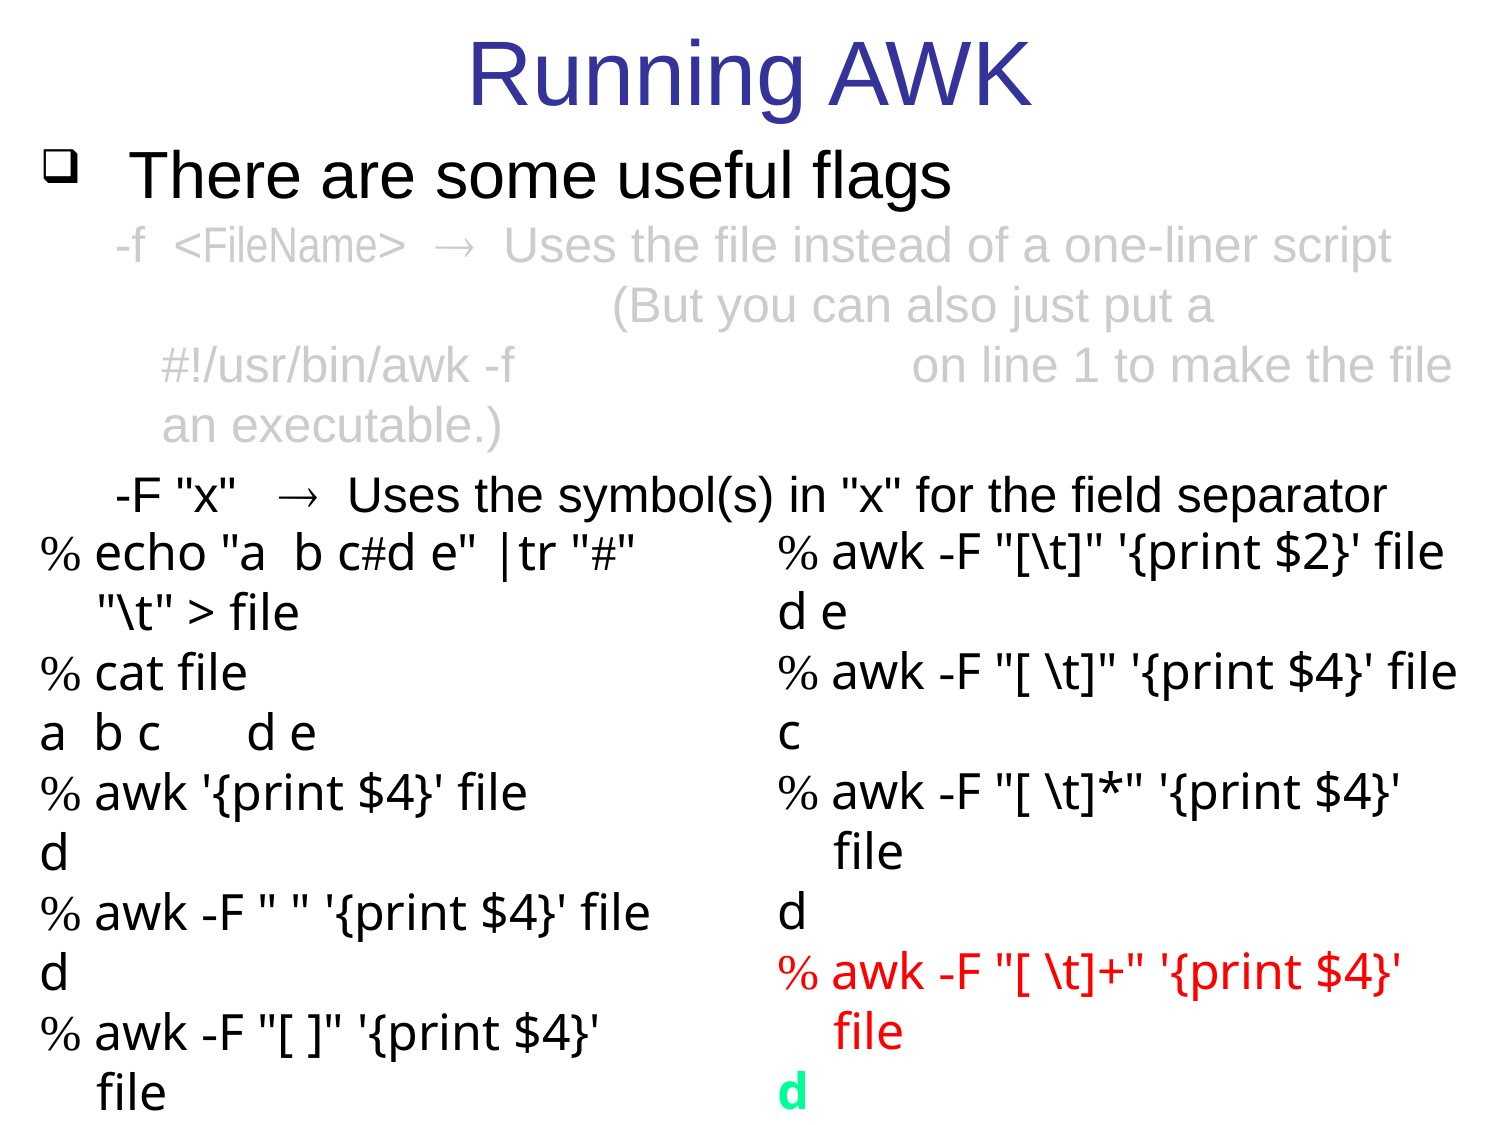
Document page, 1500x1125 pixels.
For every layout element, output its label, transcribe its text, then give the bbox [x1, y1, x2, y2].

list % echo "a b c#d e" |tr "#" "\t" > file % cat file a b c d e % awk '{print $4}' file d % awk -F " " '{print $4}' file d % awk -F "[ ]" '{print $4}' file c d [24, 512, 701, 1125]
text_box % awk -F "[\t]" '{print $2}' file d e % awk -F "[ \t]" '{print $4}' file c % awk -F "[ \t]*" '{print $4}' file d % awk -F "[ \t]+" '{print $4}' file d [762, 512, 1500, 1013]
text_box There are some useful flags -f <FileName>  Uses the file instead of a one-liner script (But you can also just put a #!/usr/bin/awk -f on line 1 to make the file an executable.) -F "x"  Uses the symbol(s) in "x" for the field separator [24, 124, 1475, 488]
title Running AWK [24, 0, 1476, 138]
